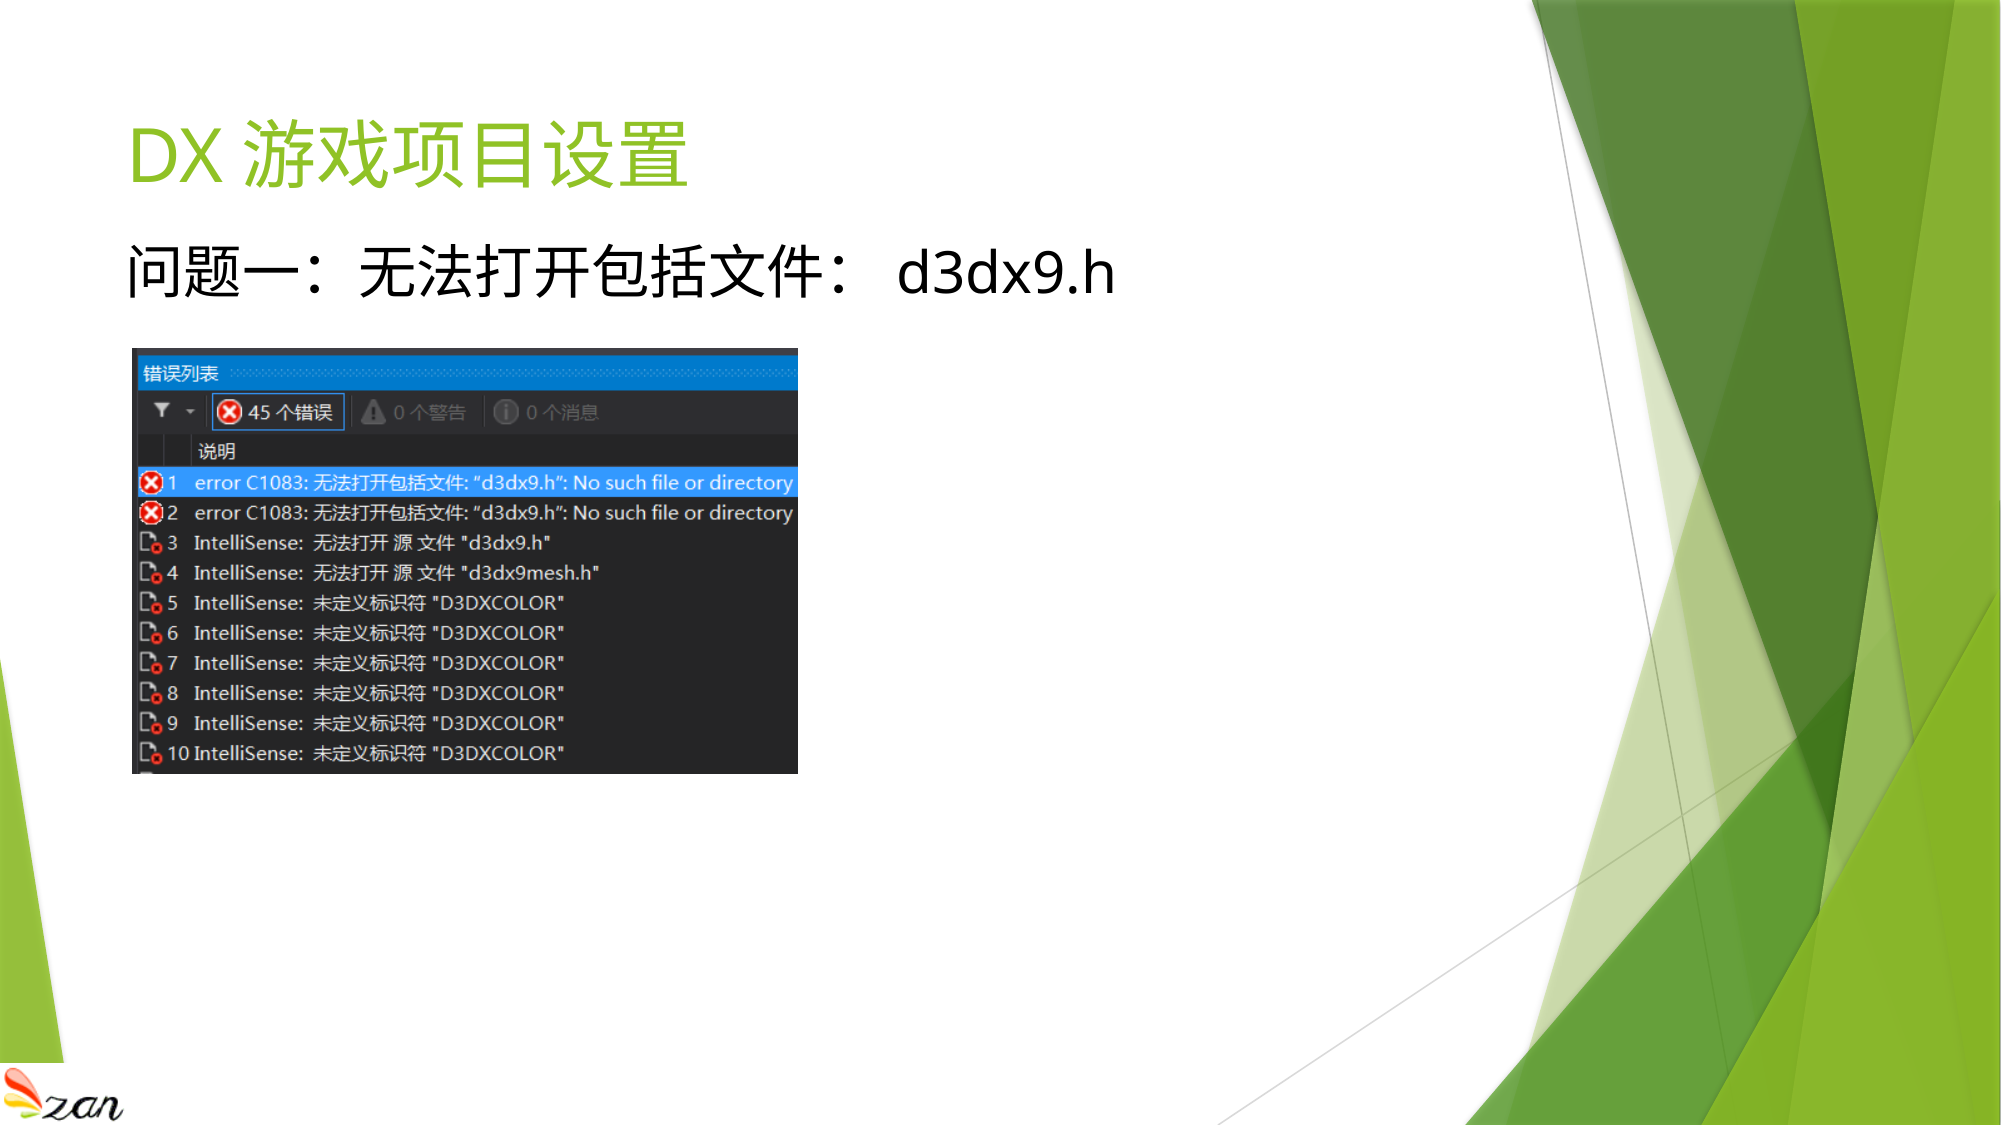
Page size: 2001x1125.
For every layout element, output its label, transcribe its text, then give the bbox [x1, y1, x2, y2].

text_box 问题一：无法打开包括文件：d3dx9.h [110, 227, 1132, 313]
picture [131, 347, 799, 774]
title DX游戏项目设置 [111, 99, 722, 217]
picture [0, 1063, 128, 1125]
